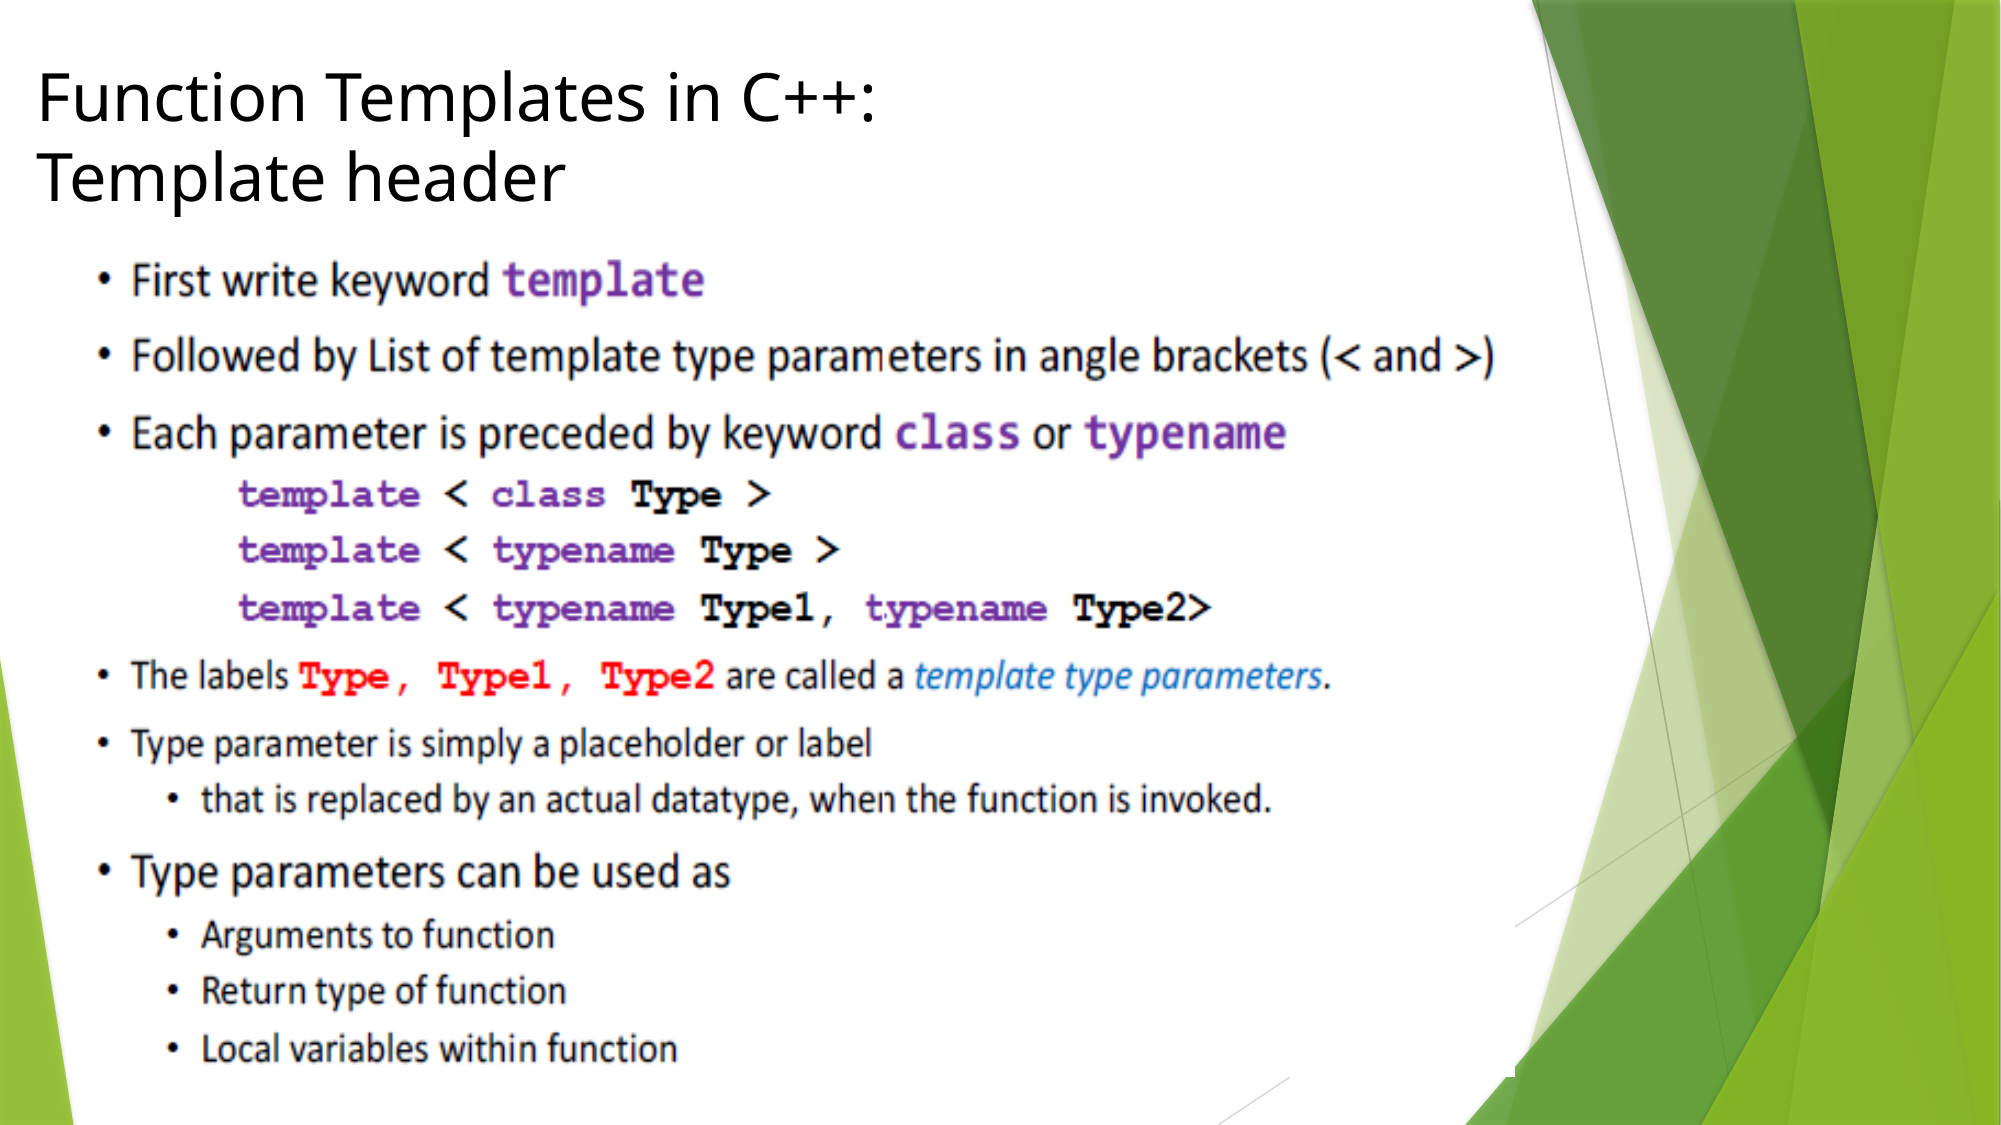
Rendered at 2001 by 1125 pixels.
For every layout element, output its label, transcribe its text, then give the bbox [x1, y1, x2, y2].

picture [66, 224, 1515, 1078]
text_box Function Templates in C++: Template header [22, 47, 1024, 223]
